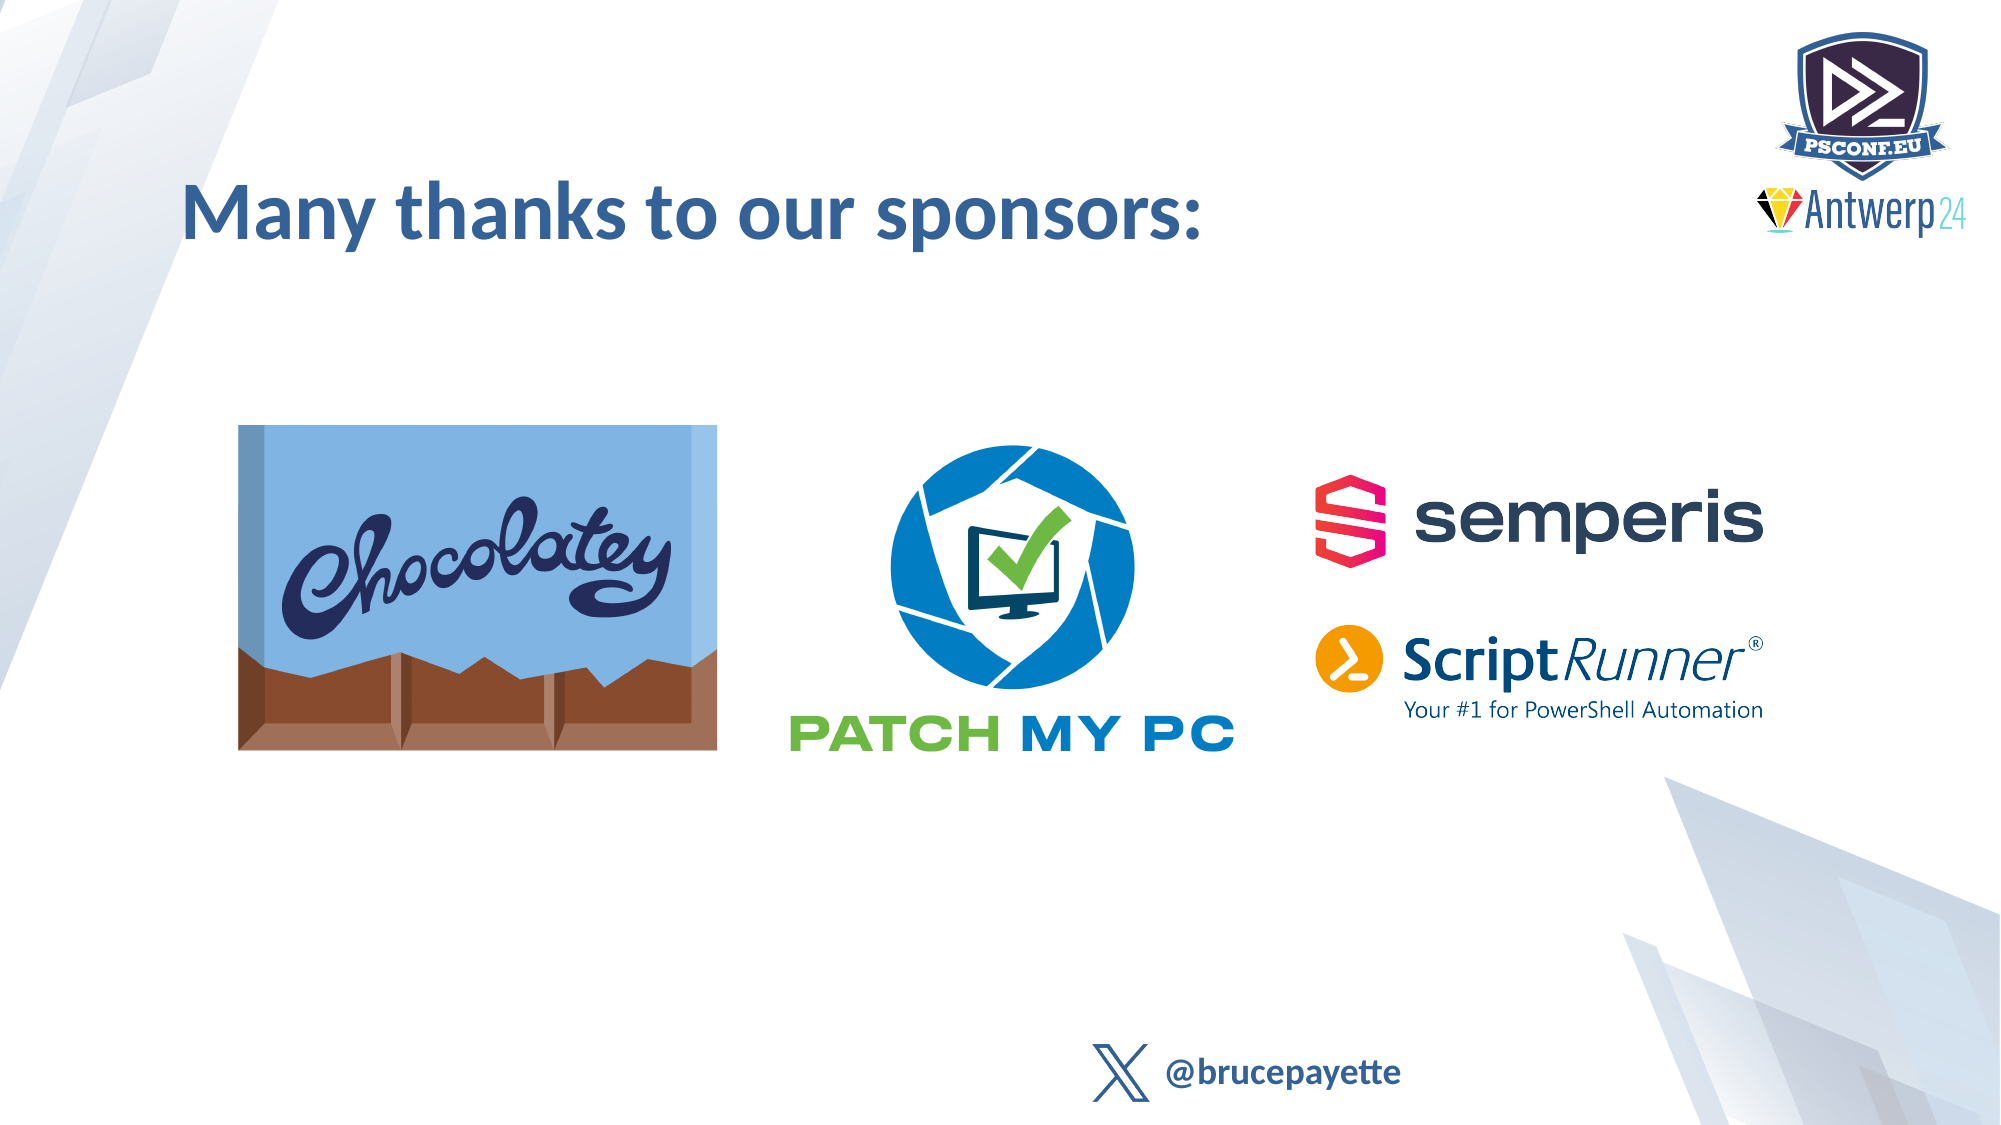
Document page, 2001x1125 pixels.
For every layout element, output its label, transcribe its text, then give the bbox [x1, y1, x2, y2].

picture [0, 0, 2000, 1125]
title Many thanks to our sponsors: [165, 103, 1763, 321]
